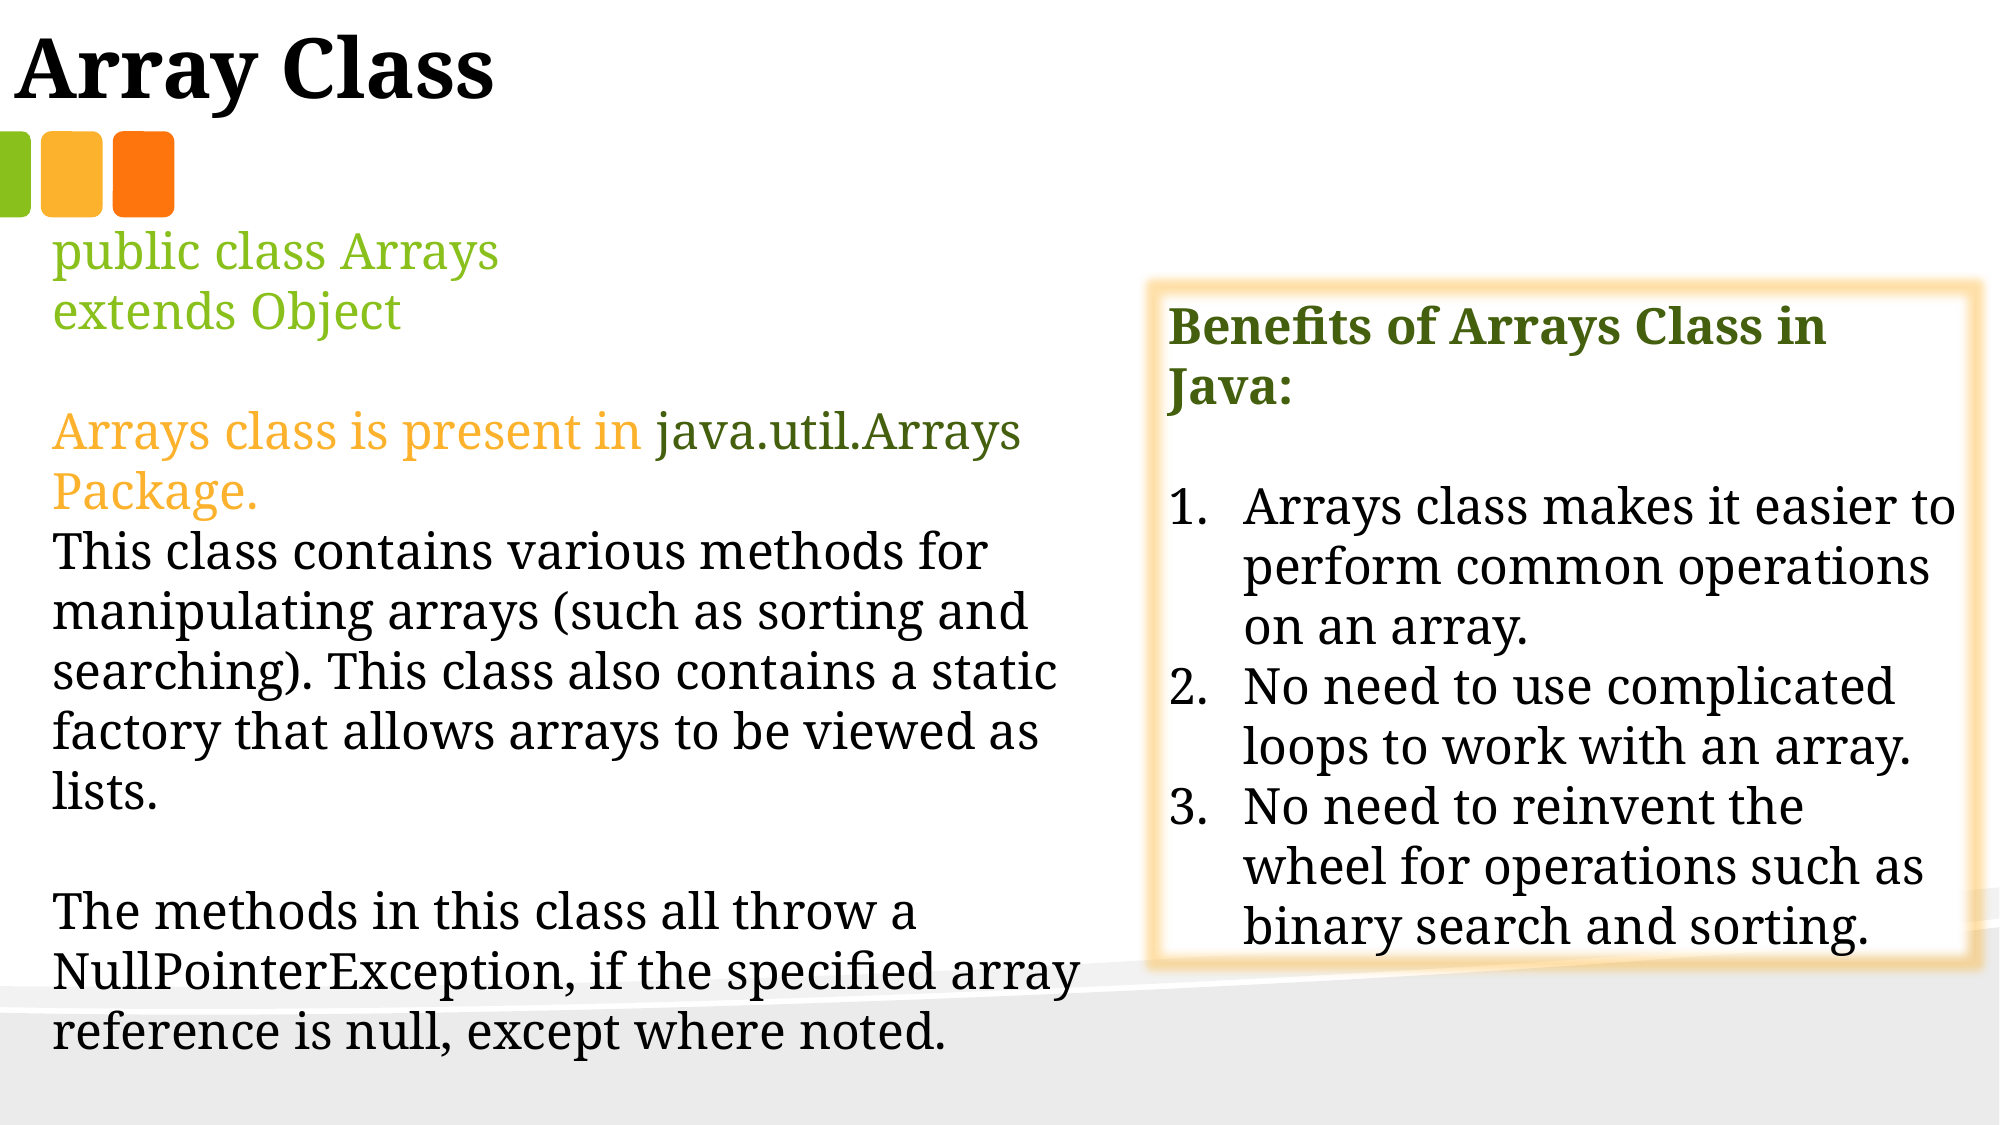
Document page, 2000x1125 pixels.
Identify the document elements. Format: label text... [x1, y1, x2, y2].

text_box Benefits of Arrays Class in Java: Arrays class makes it easier to perform common operations on an array. No need to use complicated loops to work with an array. No need to reinvent the wheel for operations such as binary search and sorting. [1169, 303, 1960, 948]
text_box public class Arrays extends Object Arrays class is present in java.util.Arrays Package. This class contains various methods for manipulating arrays (such as sorting and searching). This class also contains a static factory that allows arrays to be viewed as lists. The methods in this class all throw a NullPointerException, if the specified array reference is null, except where noted. Syntax: In order to use Arrays Arrays.<function name>; [37, 212, 1125, 1125]
text_box Array Class [0, 0, 1551, 125]
